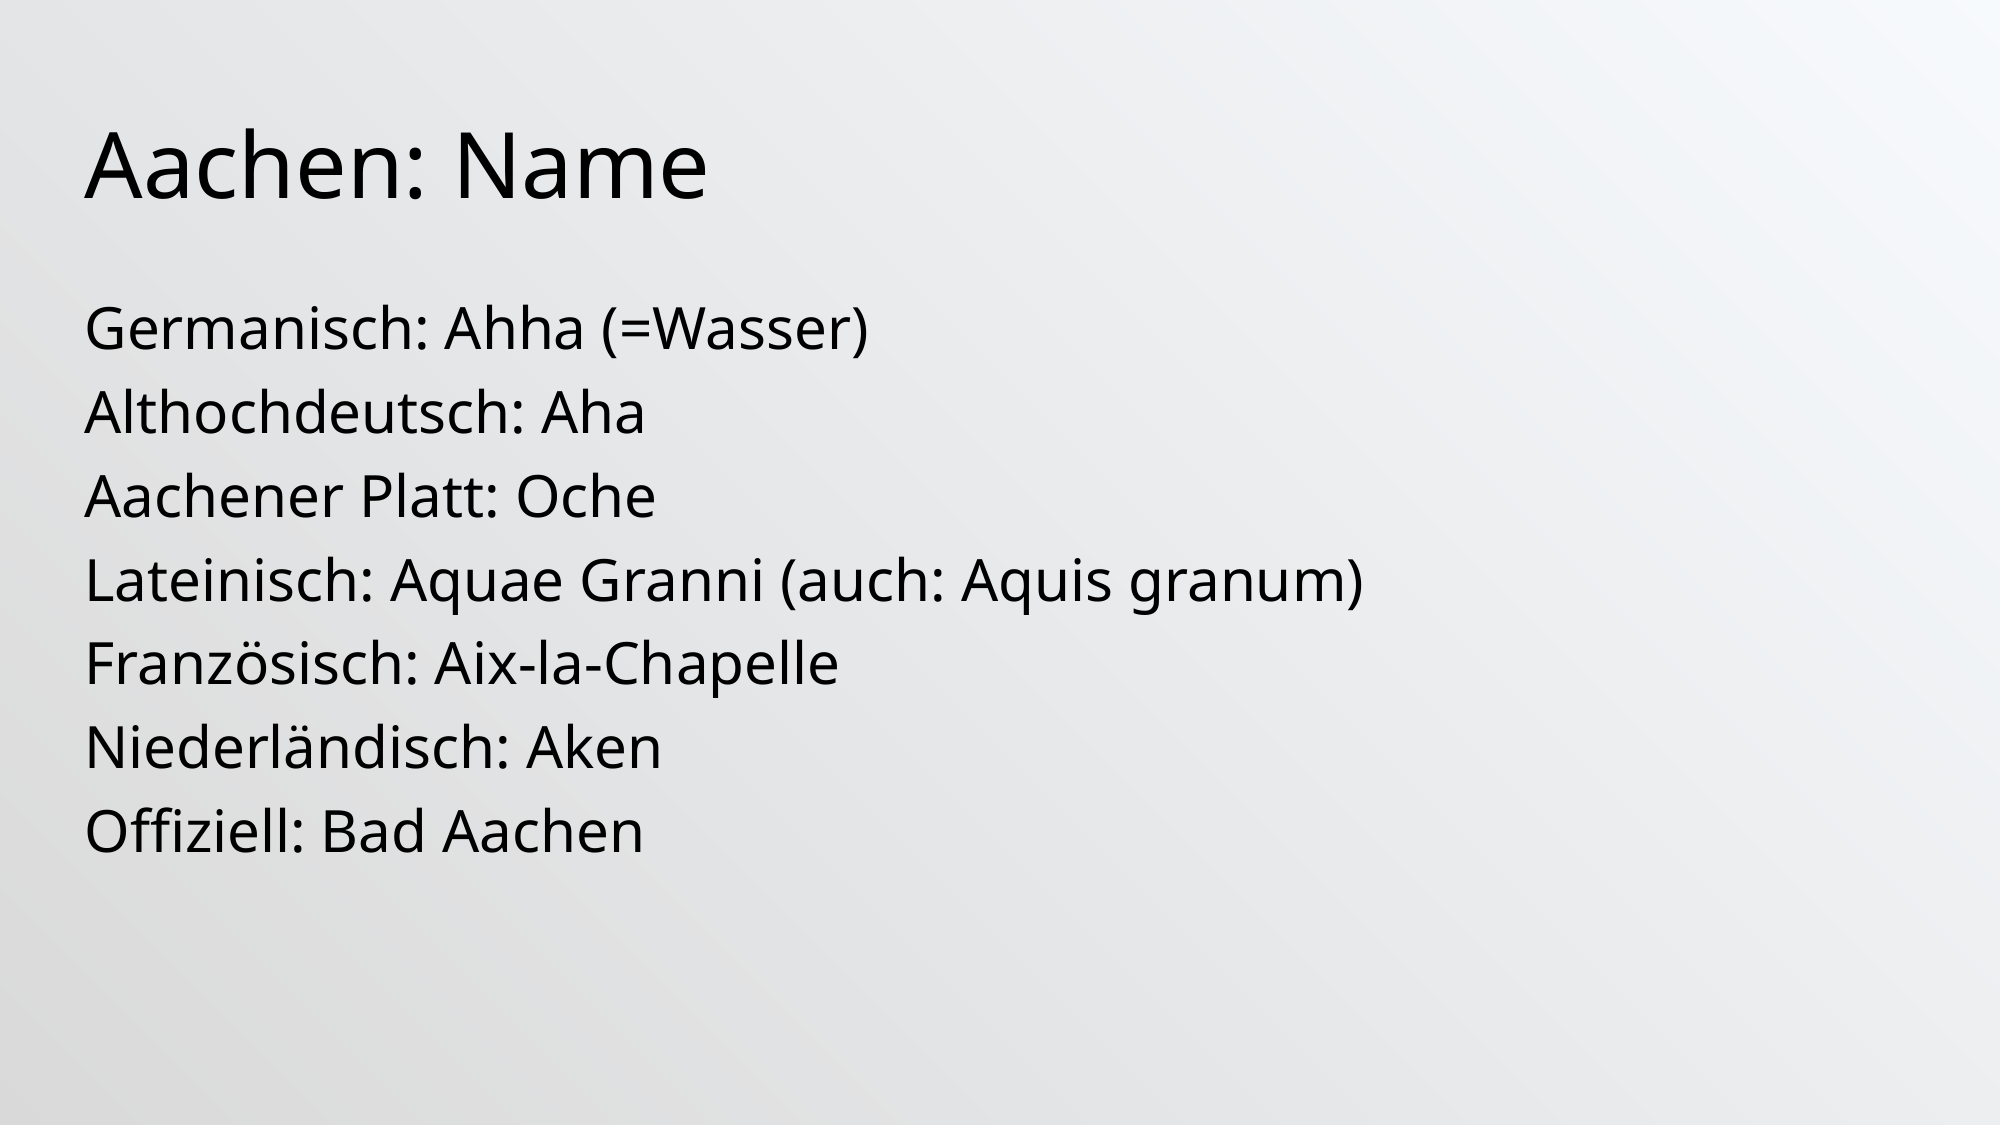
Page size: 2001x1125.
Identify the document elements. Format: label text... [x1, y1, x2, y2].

title Aachen: Name [84, 59, 1916, 278]
list Germanisch: Ahha (=Wasser) Althochdeutsch: Aha Aachener Platt: Oche Lateinisch: Aquae Granni (auch: Aquis granum) Französisch: Aix-la-Chapelle Niederländisch: Aken Offiziell: Bad Aachen [84, 299, 1916, 1088]
